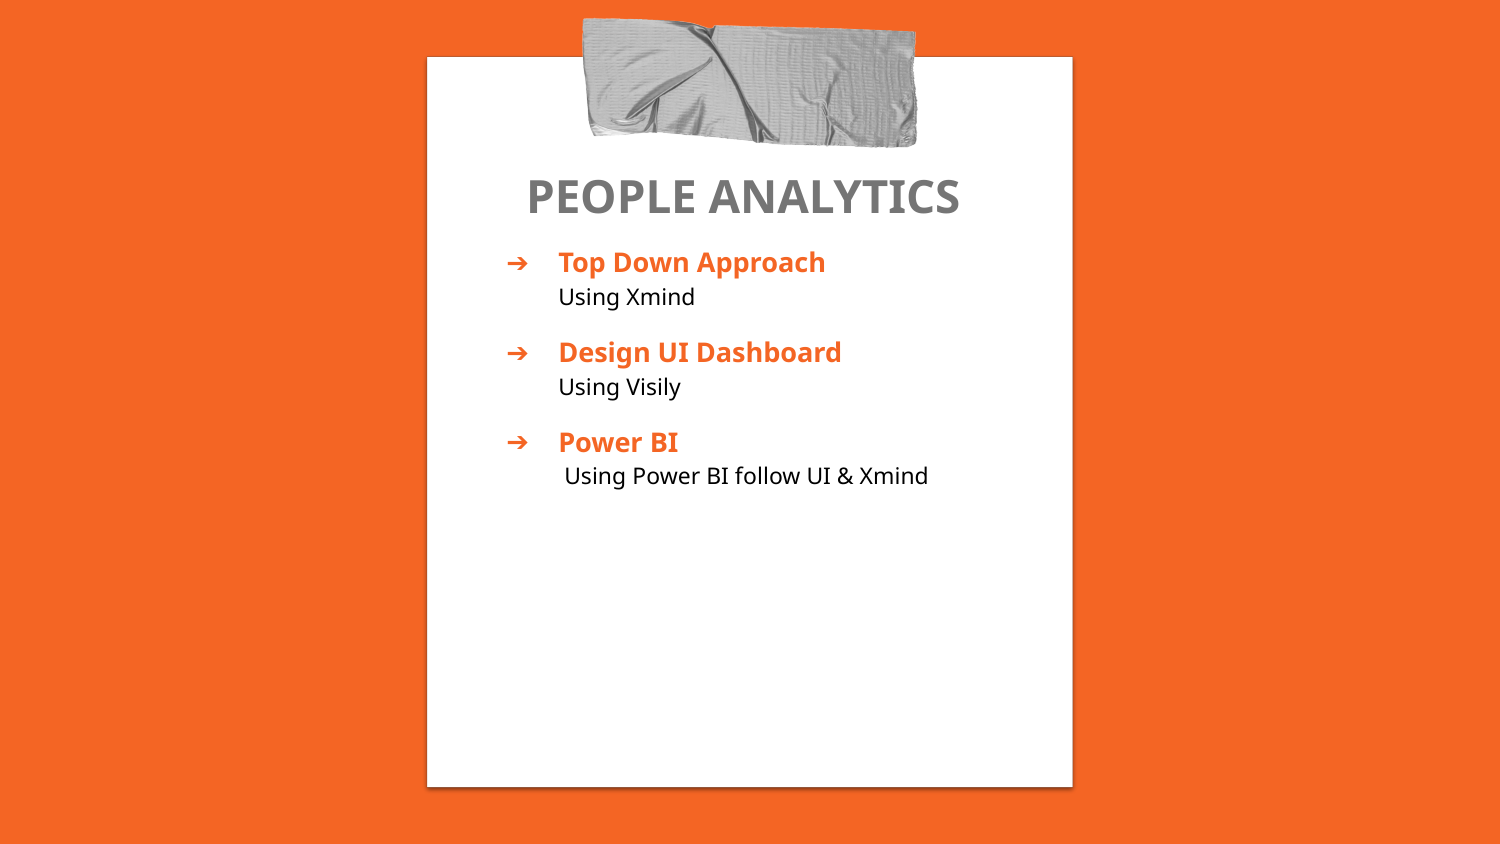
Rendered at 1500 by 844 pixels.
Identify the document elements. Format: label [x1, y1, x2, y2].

picture [400, 16, 1100, 818]
